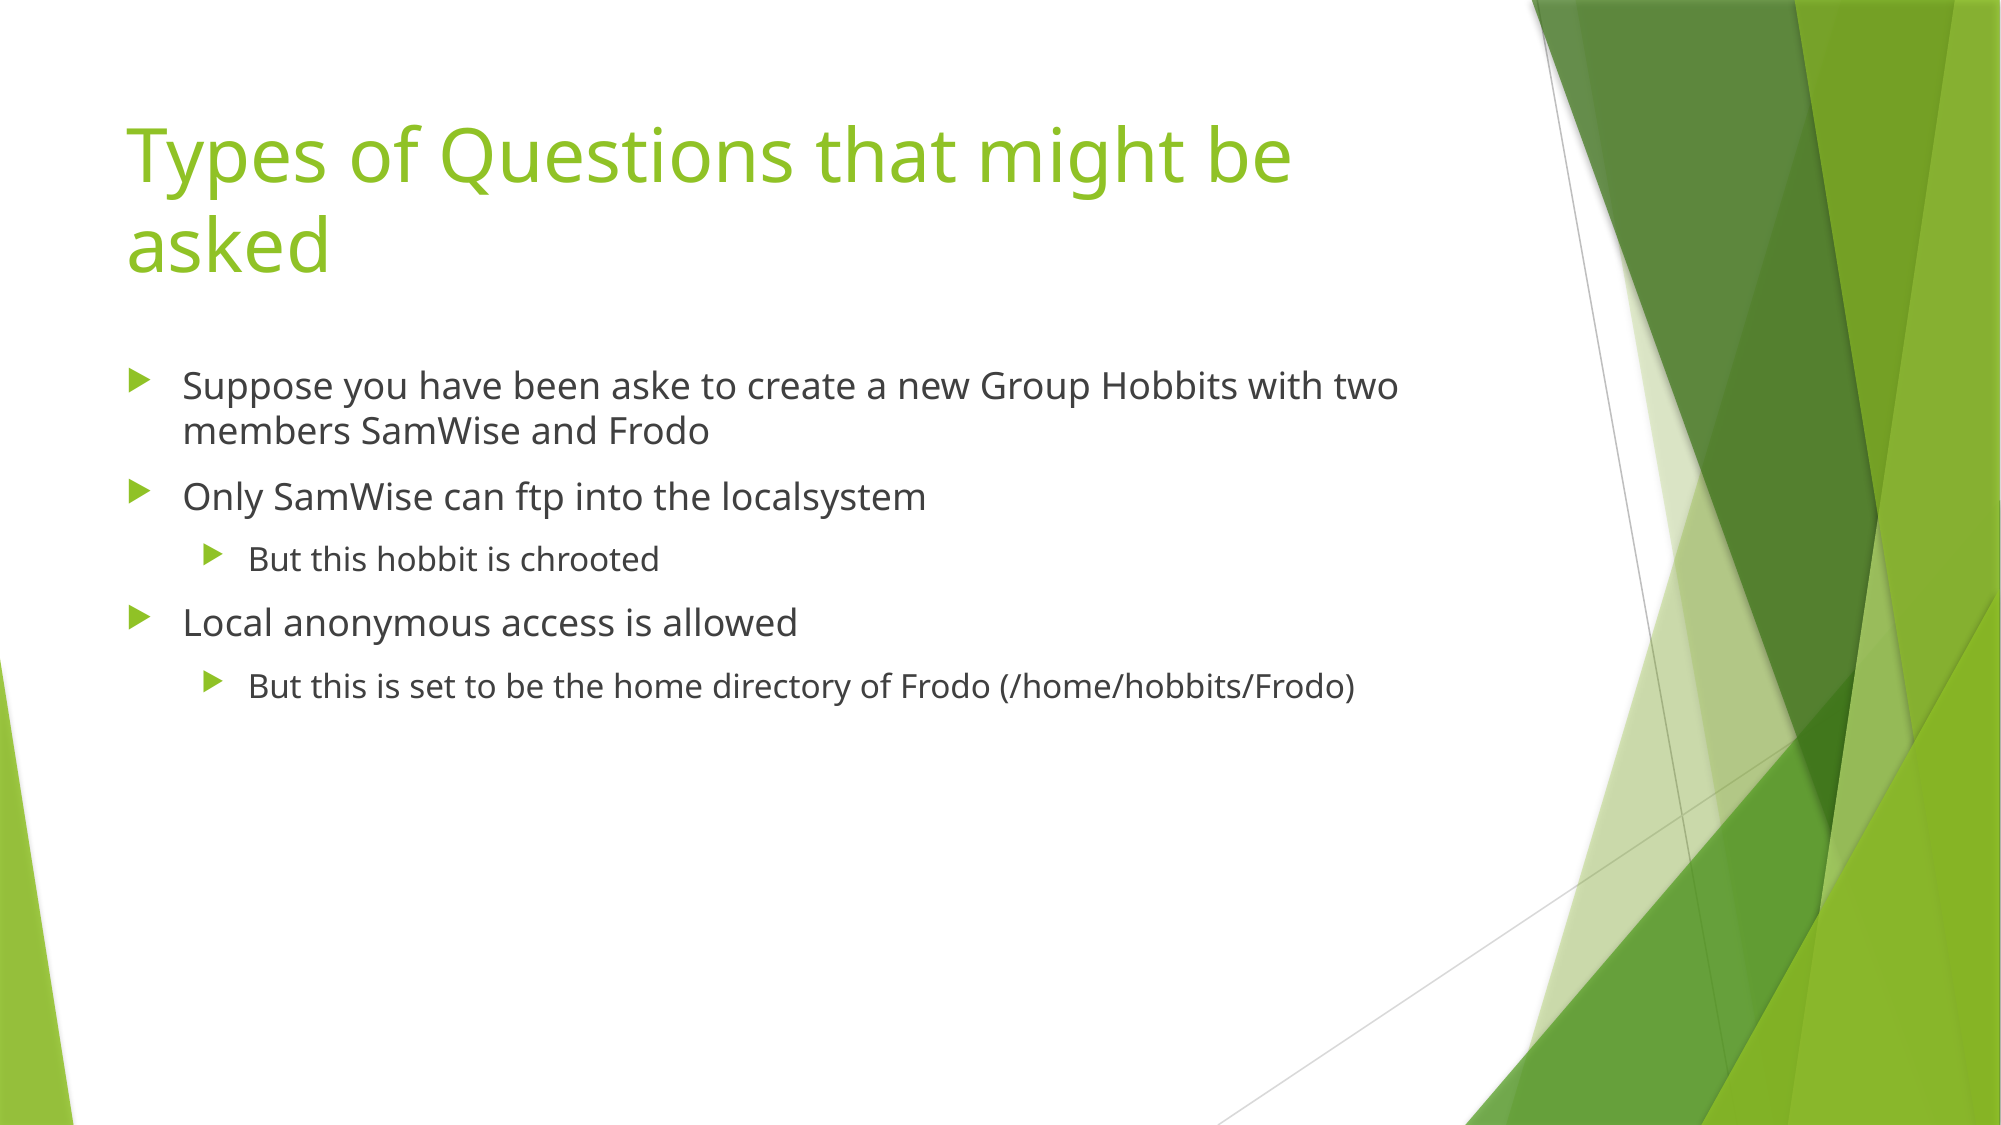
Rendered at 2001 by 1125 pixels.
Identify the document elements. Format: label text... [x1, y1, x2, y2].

list Suppose you have been aske to create a new Group Hobbits with two members SamWise and Frodo Only SamWise can ftp into the localsystem But this hobbit is chrooted Local anonymous access is allowed But this is set to be the home directory of Frodo (/home/hobbits/Frodo) [111, 354, 1522, 992]
title Types of Questions that might be asked [111, 99, 1522, 317]
